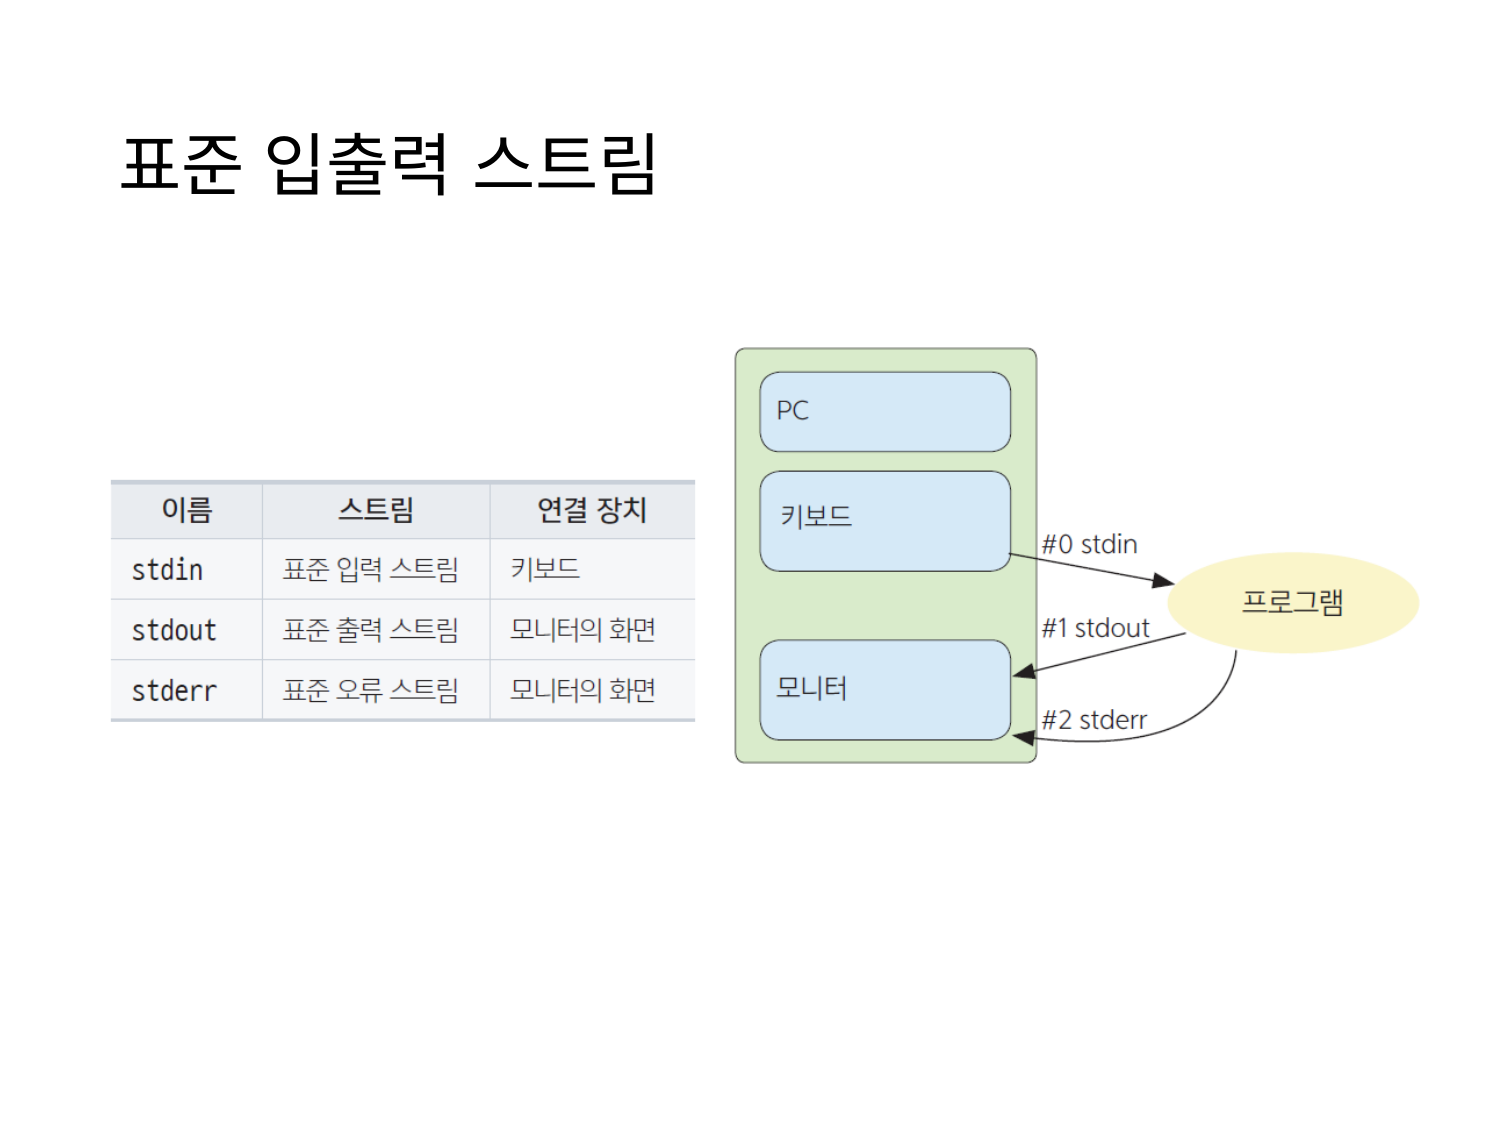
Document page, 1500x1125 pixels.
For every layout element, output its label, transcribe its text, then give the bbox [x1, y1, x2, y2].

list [103, 345, 1442, 779]
title 표준 입출력 스트림 [103, 59, 1397, 278]
